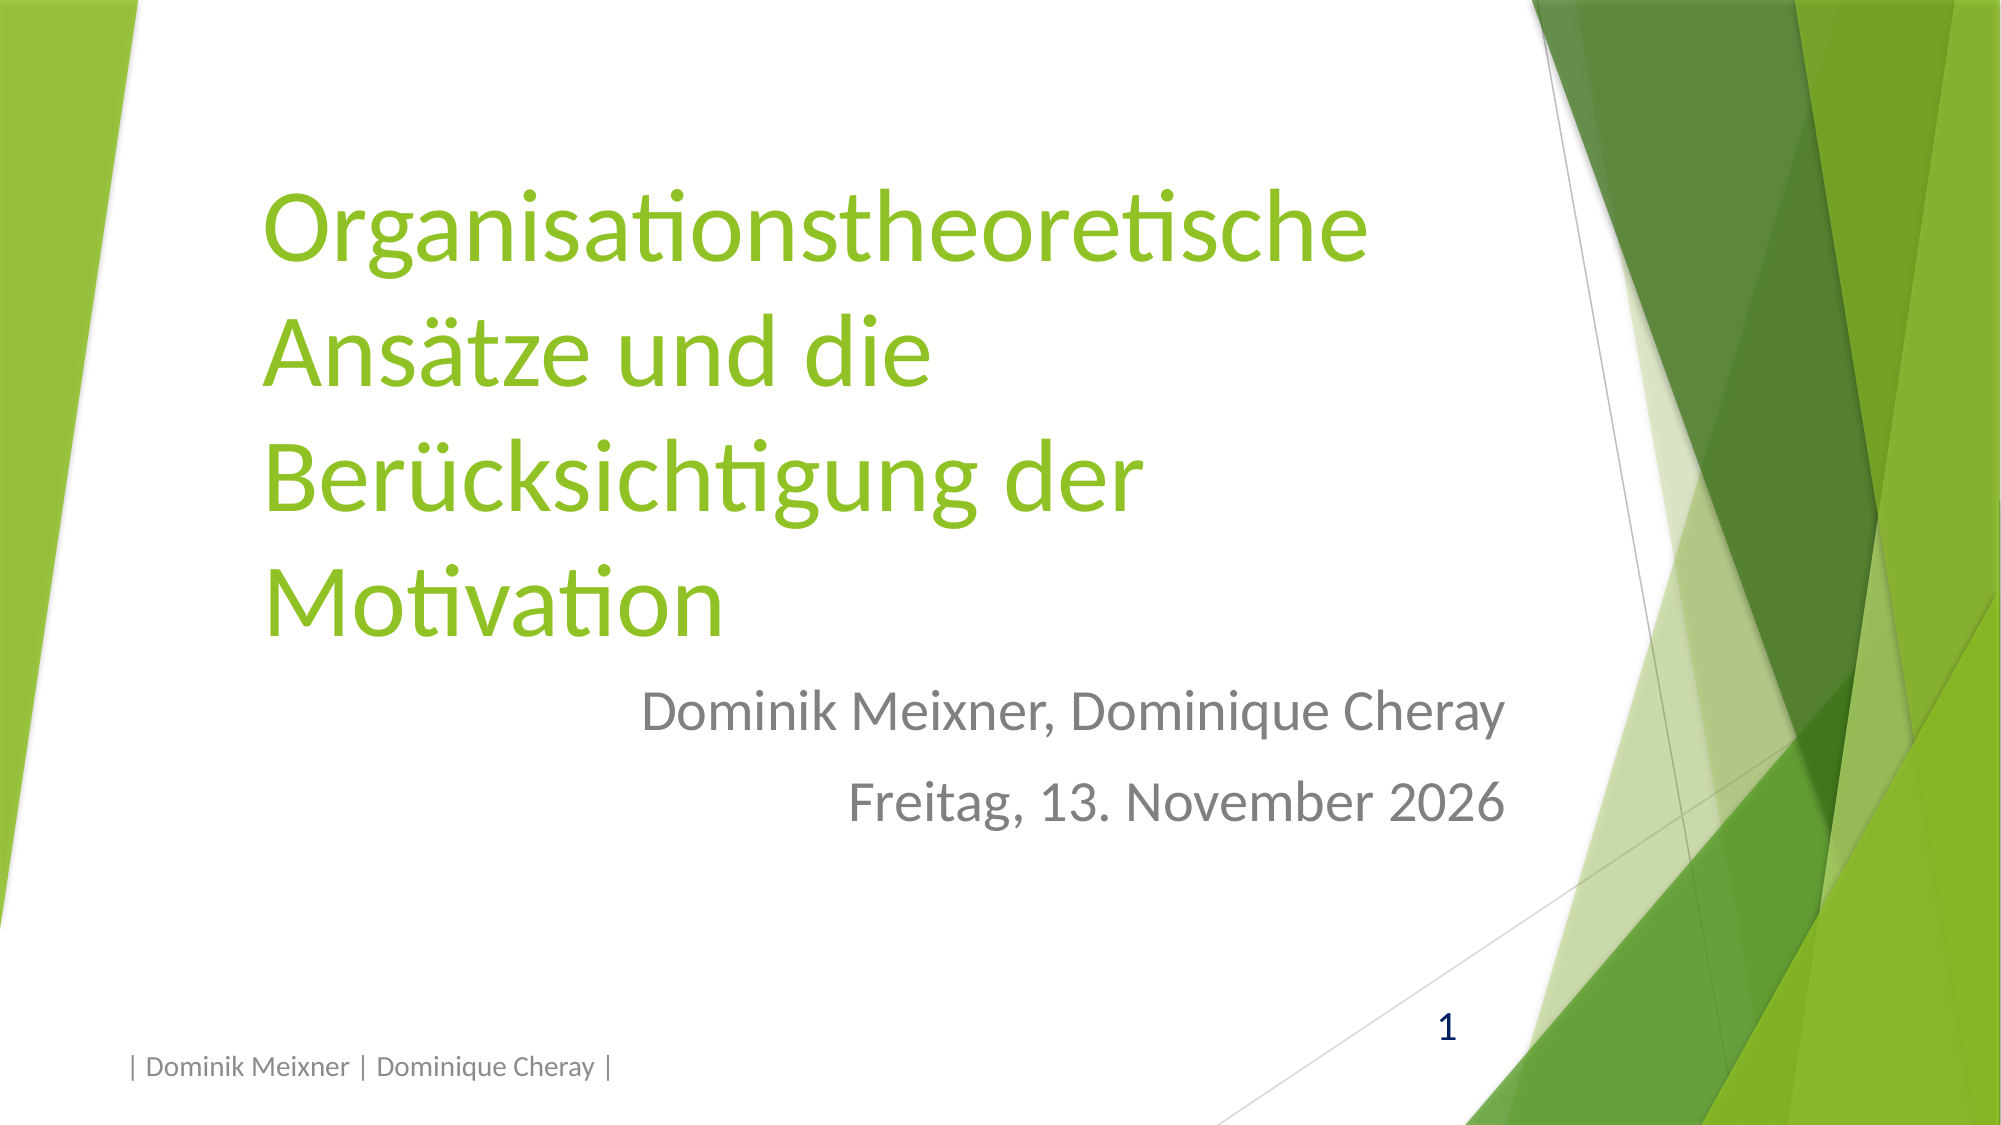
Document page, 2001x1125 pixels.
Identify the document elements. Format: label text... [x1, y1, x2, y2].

title Organisationstheoretische Ansätze und die Berücksichtigung der Motivation [247, 394, 1522, 664]
subtitle Dominik Meixner, Dominique Cheray Donnerstag, 2. April 2015 [247, 664, 1522, 845]
slide_number 1 [1372, 991, 1522, 1051]
footer | Dominik Meixner | Dominique Cheray | [111, 1034, 1145, 1095]
